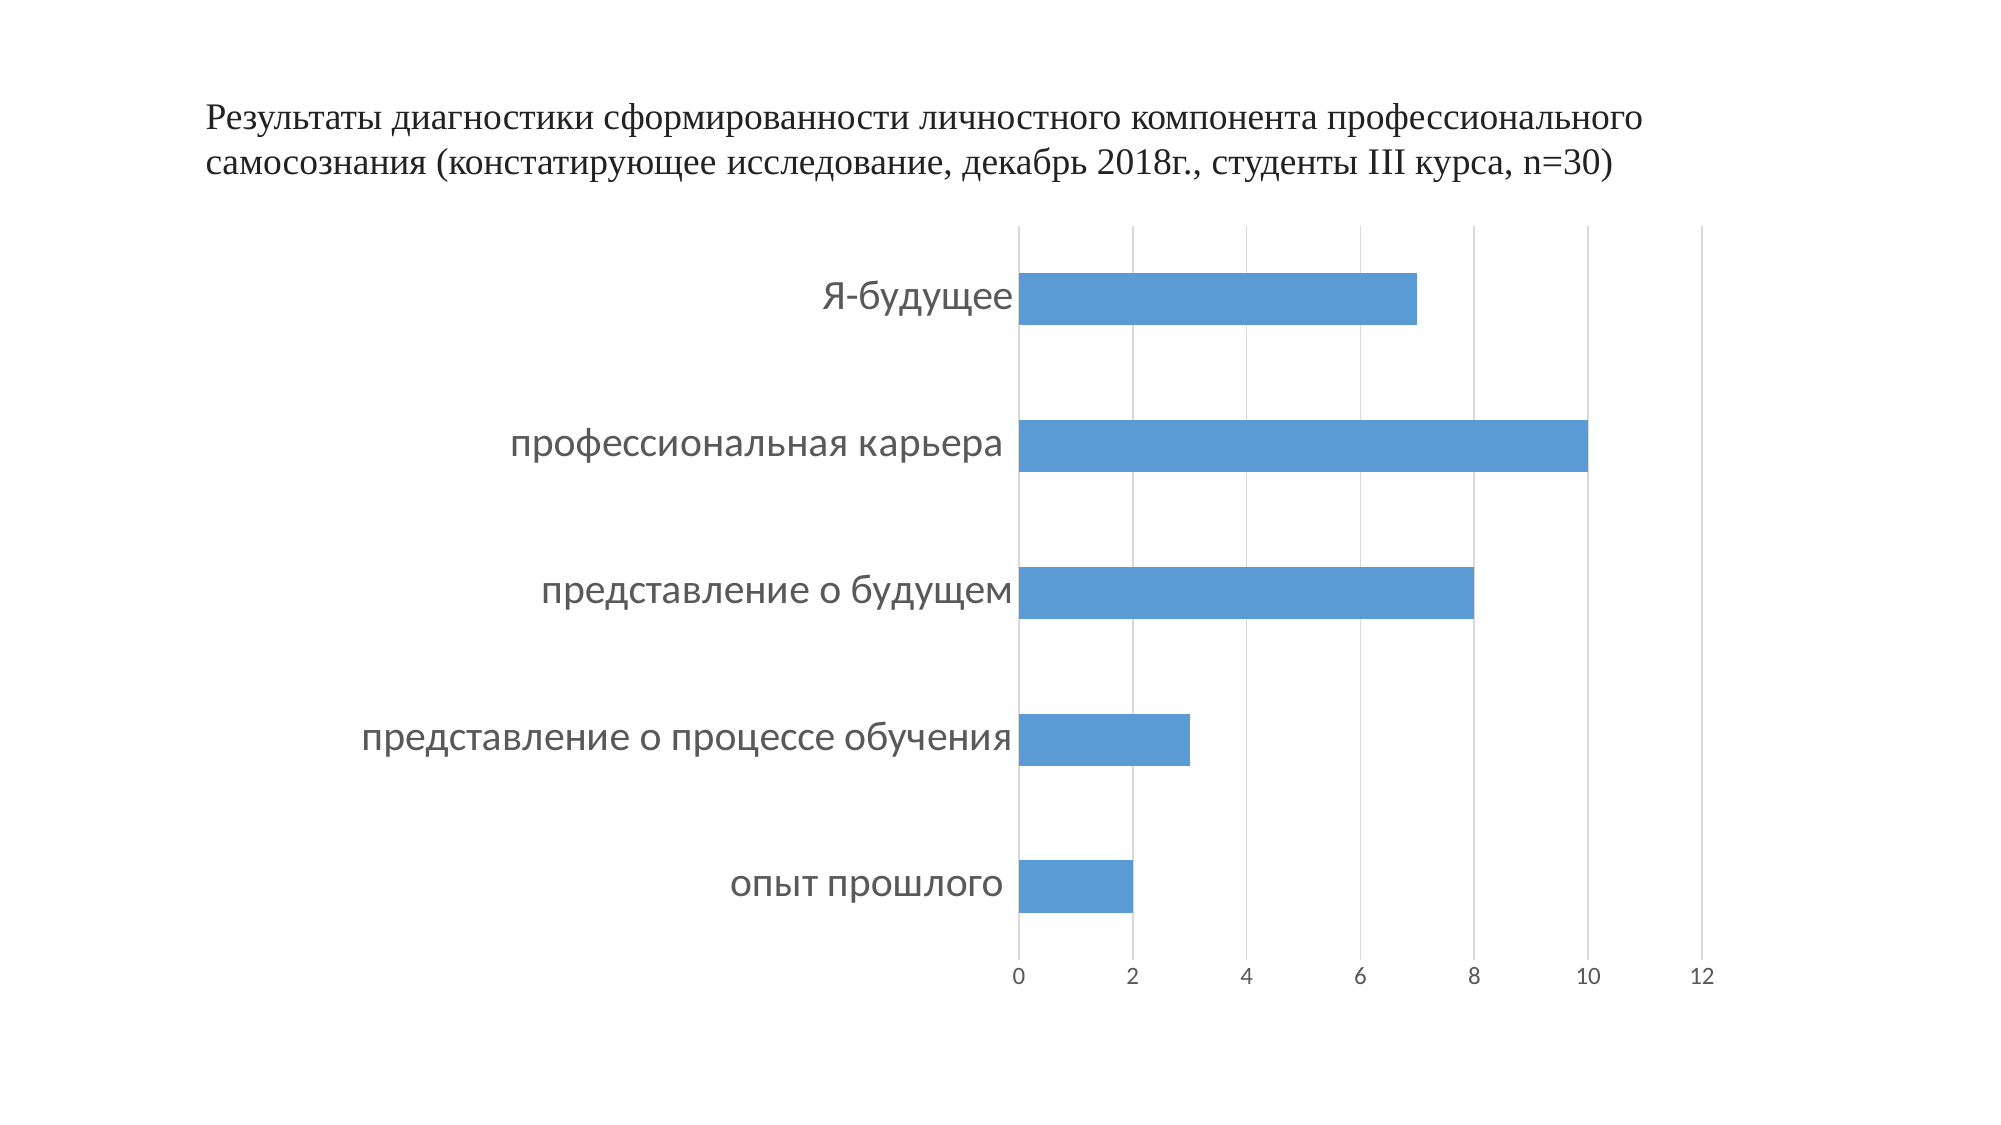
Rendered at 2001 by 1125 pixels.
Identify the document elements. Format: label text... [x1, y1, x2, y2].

chart [333, 209, 1743, 1007]
text_box Результаты диагностики сформированности личностного компонента профессионального самосознания (констатирующее исследование, декабрь 2018г., студенты III курса, n=30) [190, 84, 1705, 189]
